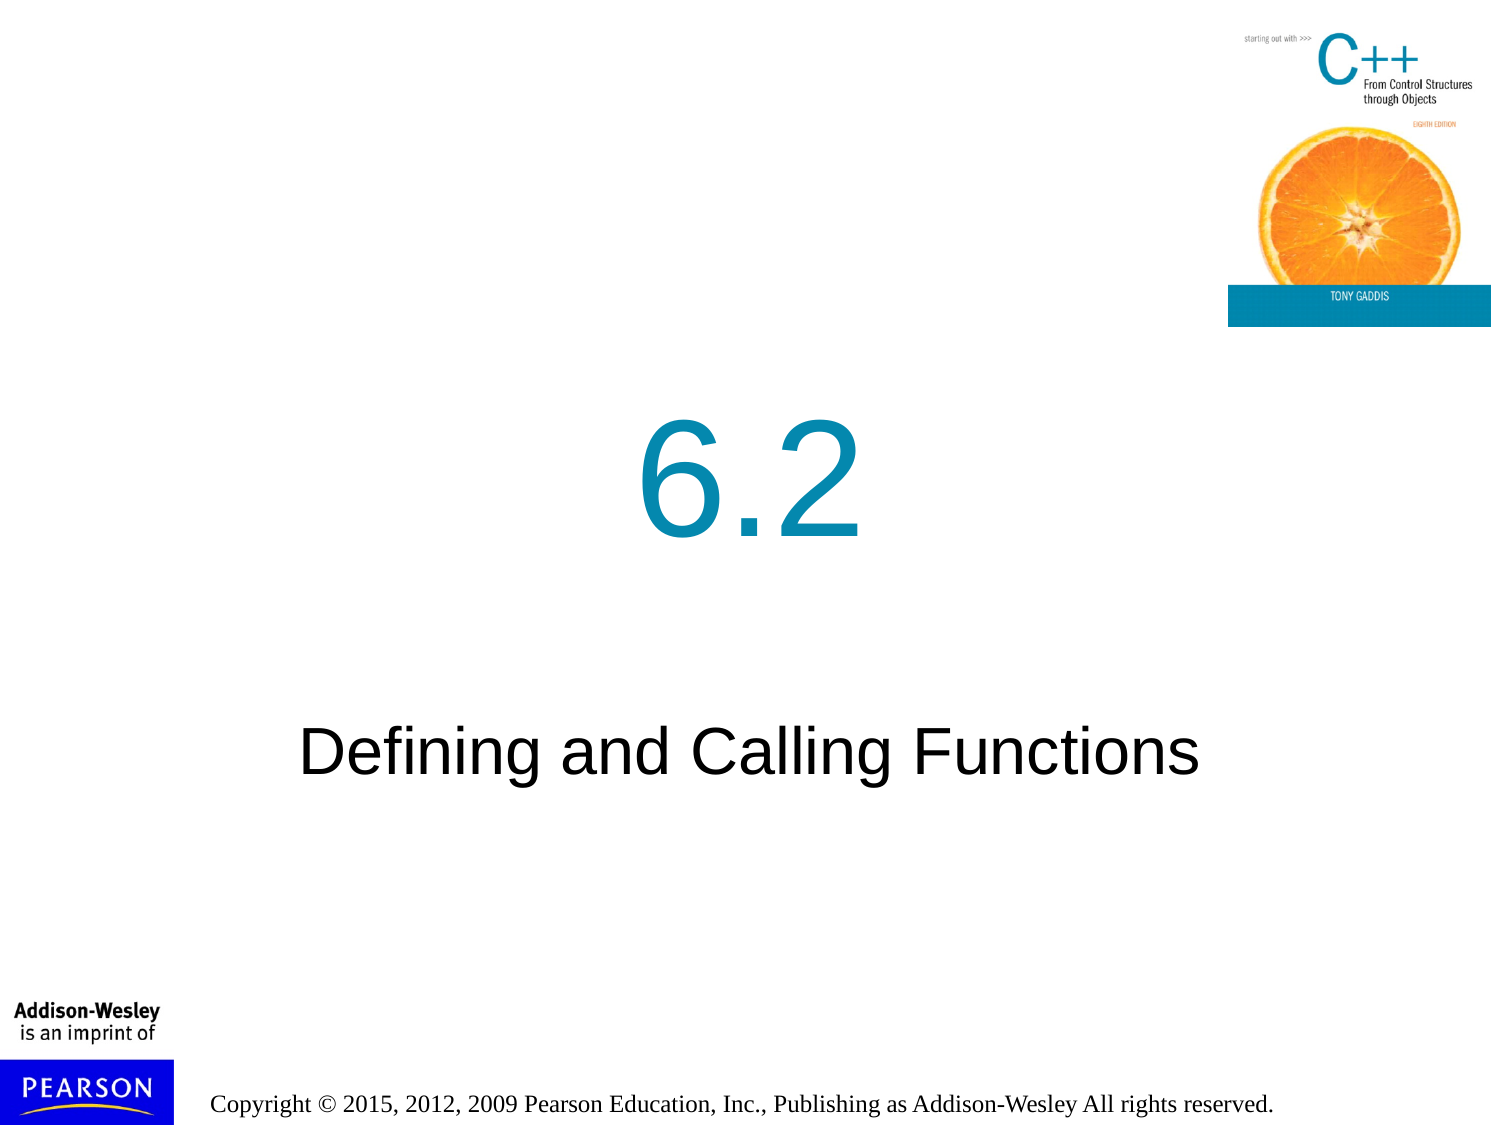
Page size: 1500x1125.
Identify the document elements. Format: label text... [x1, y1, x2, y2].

picture [1228, 4, 1491, 284]
subtitle Defining and Calling Functions [225, 699, 1275, 988]
title 6.2 [112, 349, 1388, 591]
picture [1373, 292, 1378, 300]
picture [0, 994, 174, 1125]
picture [1361, 293, 1371, 300]
picture [1340, 293, 1347, 299]
